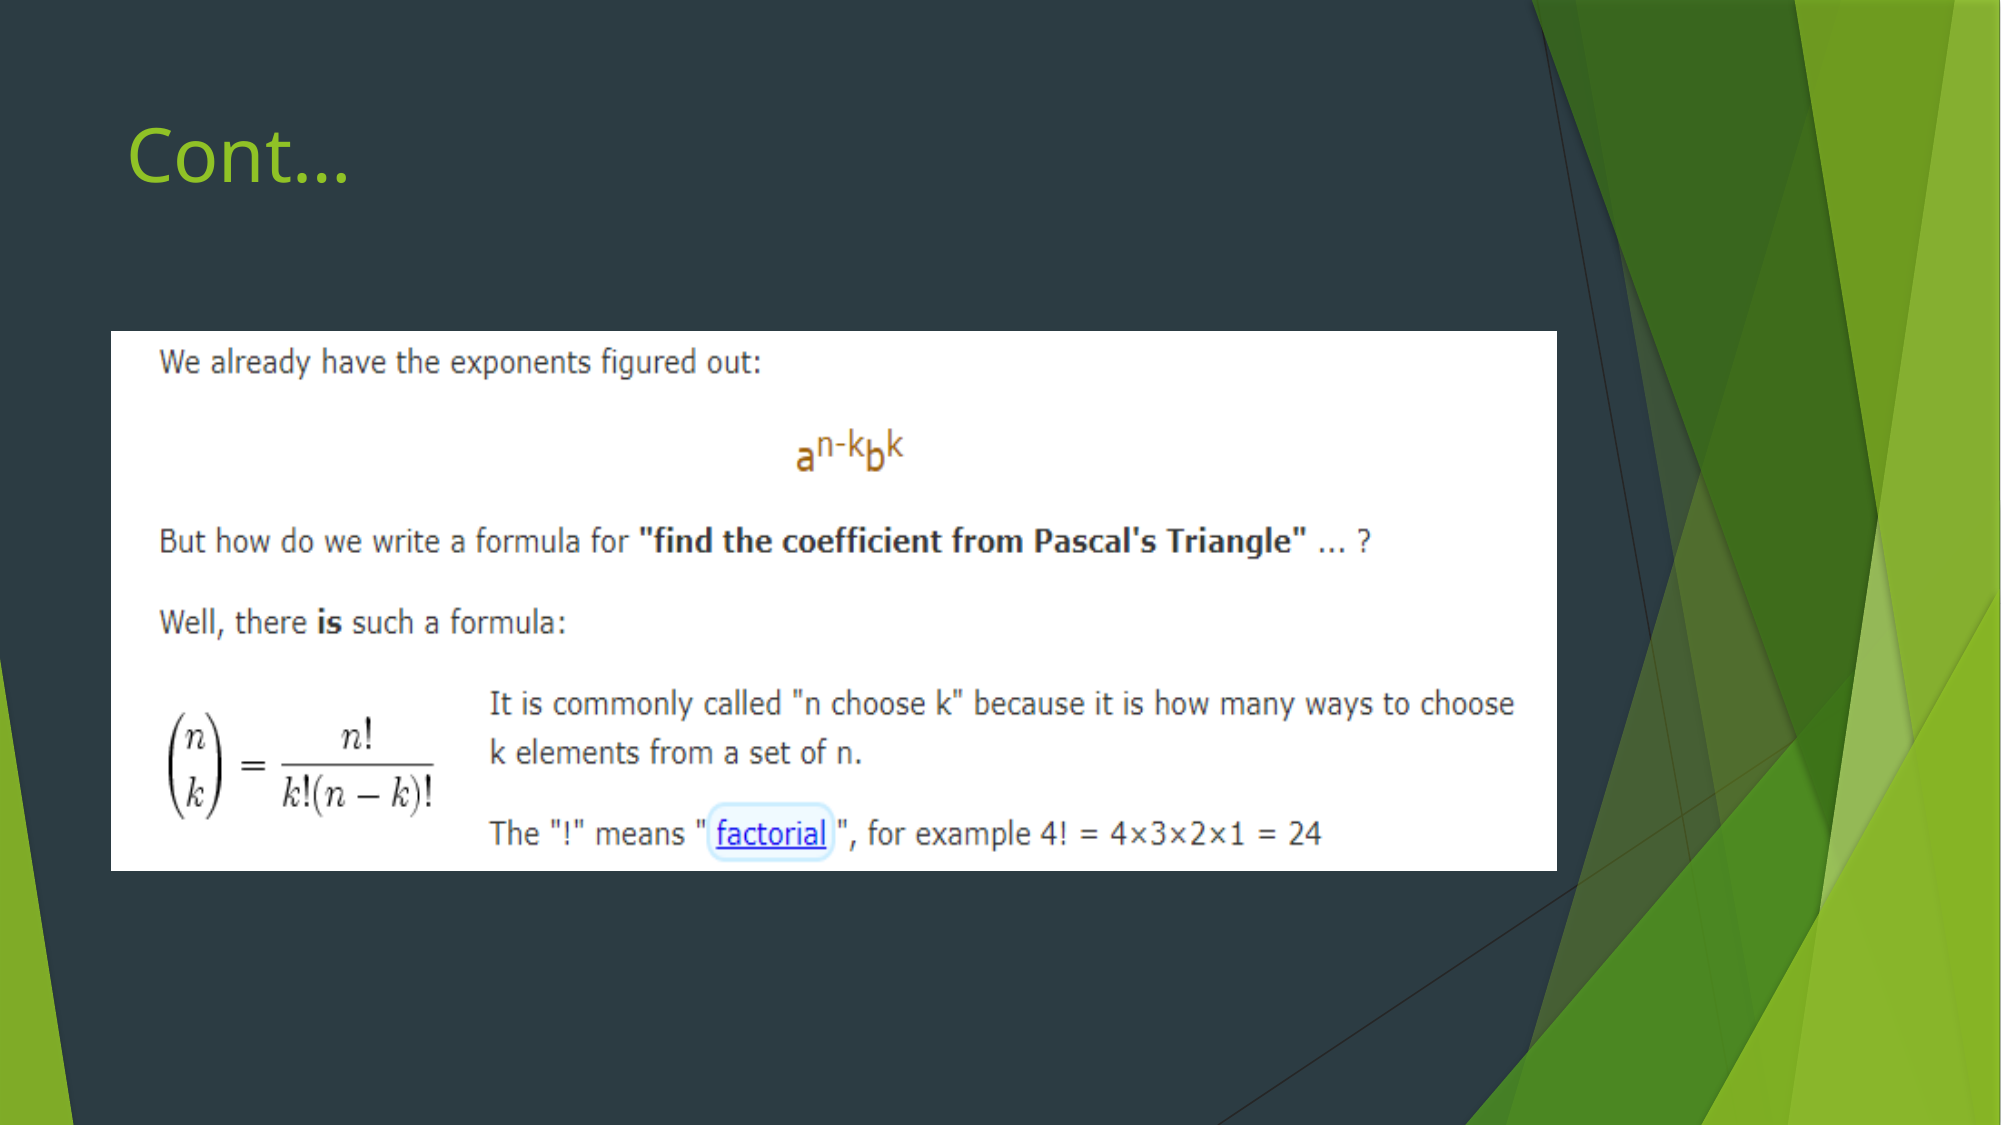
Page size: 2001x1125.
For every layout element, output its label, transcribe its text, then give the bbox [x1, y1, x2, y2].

title Cont… [111, 99, 1522, 317]
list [110, 331, 1558, 871]
